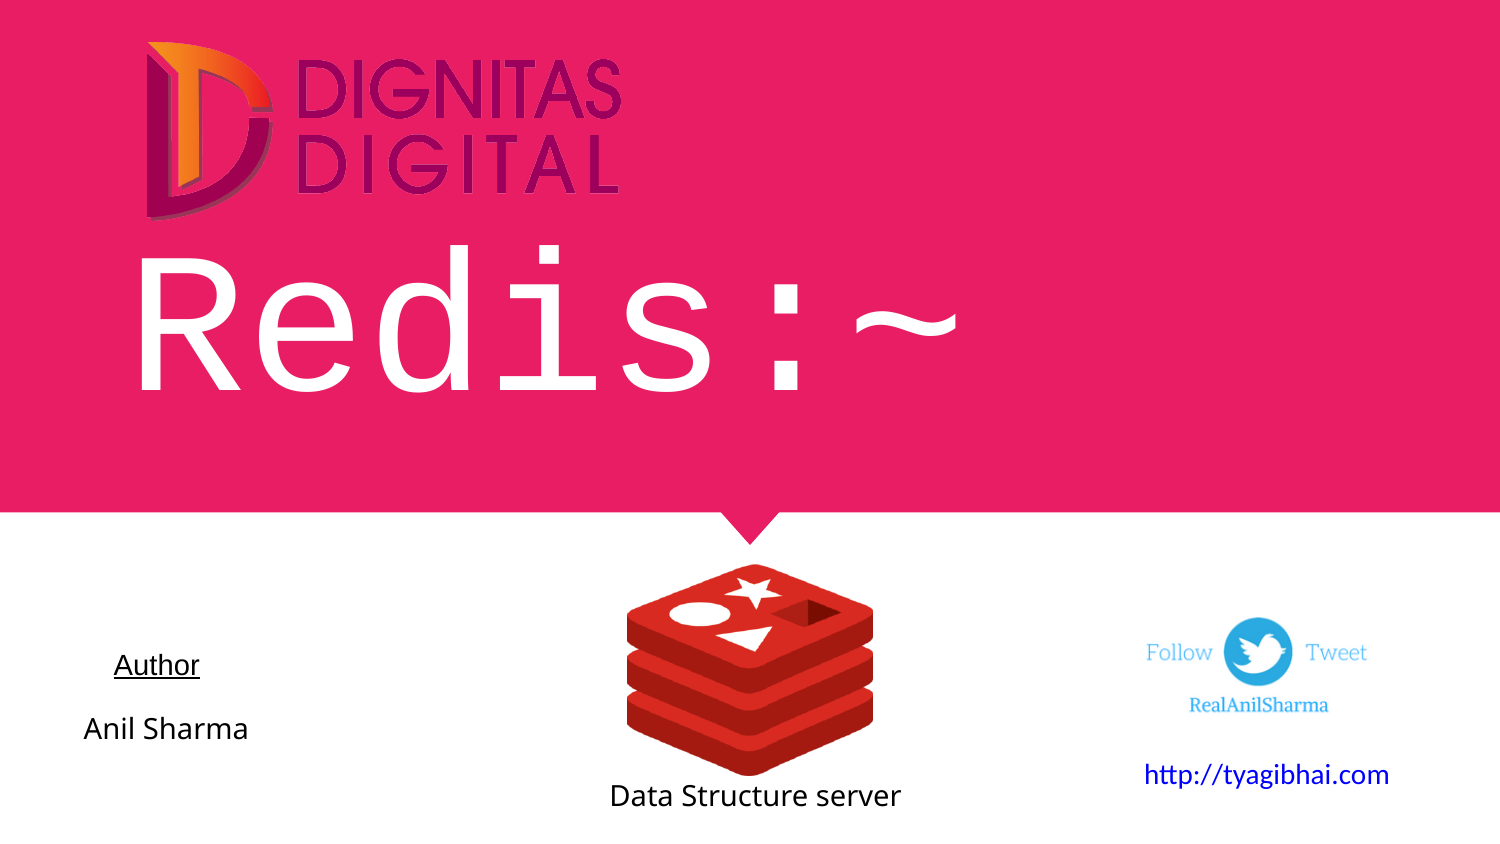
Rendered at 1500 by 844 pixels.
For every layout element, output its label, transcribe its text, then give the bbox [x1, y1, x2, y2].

text_box Author [98, 631, 246, 695]
text_box Redis:~ [111, 175, 1070, 315]
text_box http://tyagibhai.com [1129, 740, 1438, 804]
picture [627, 564, 873, 776]
picture [147, 42, 641, 221]
text_box Data Structure server [594, 762, 1325, 826]
text_box Anil Sharma [60, 695, 835, 786]
picture [1116, 608, 1426, 732]
